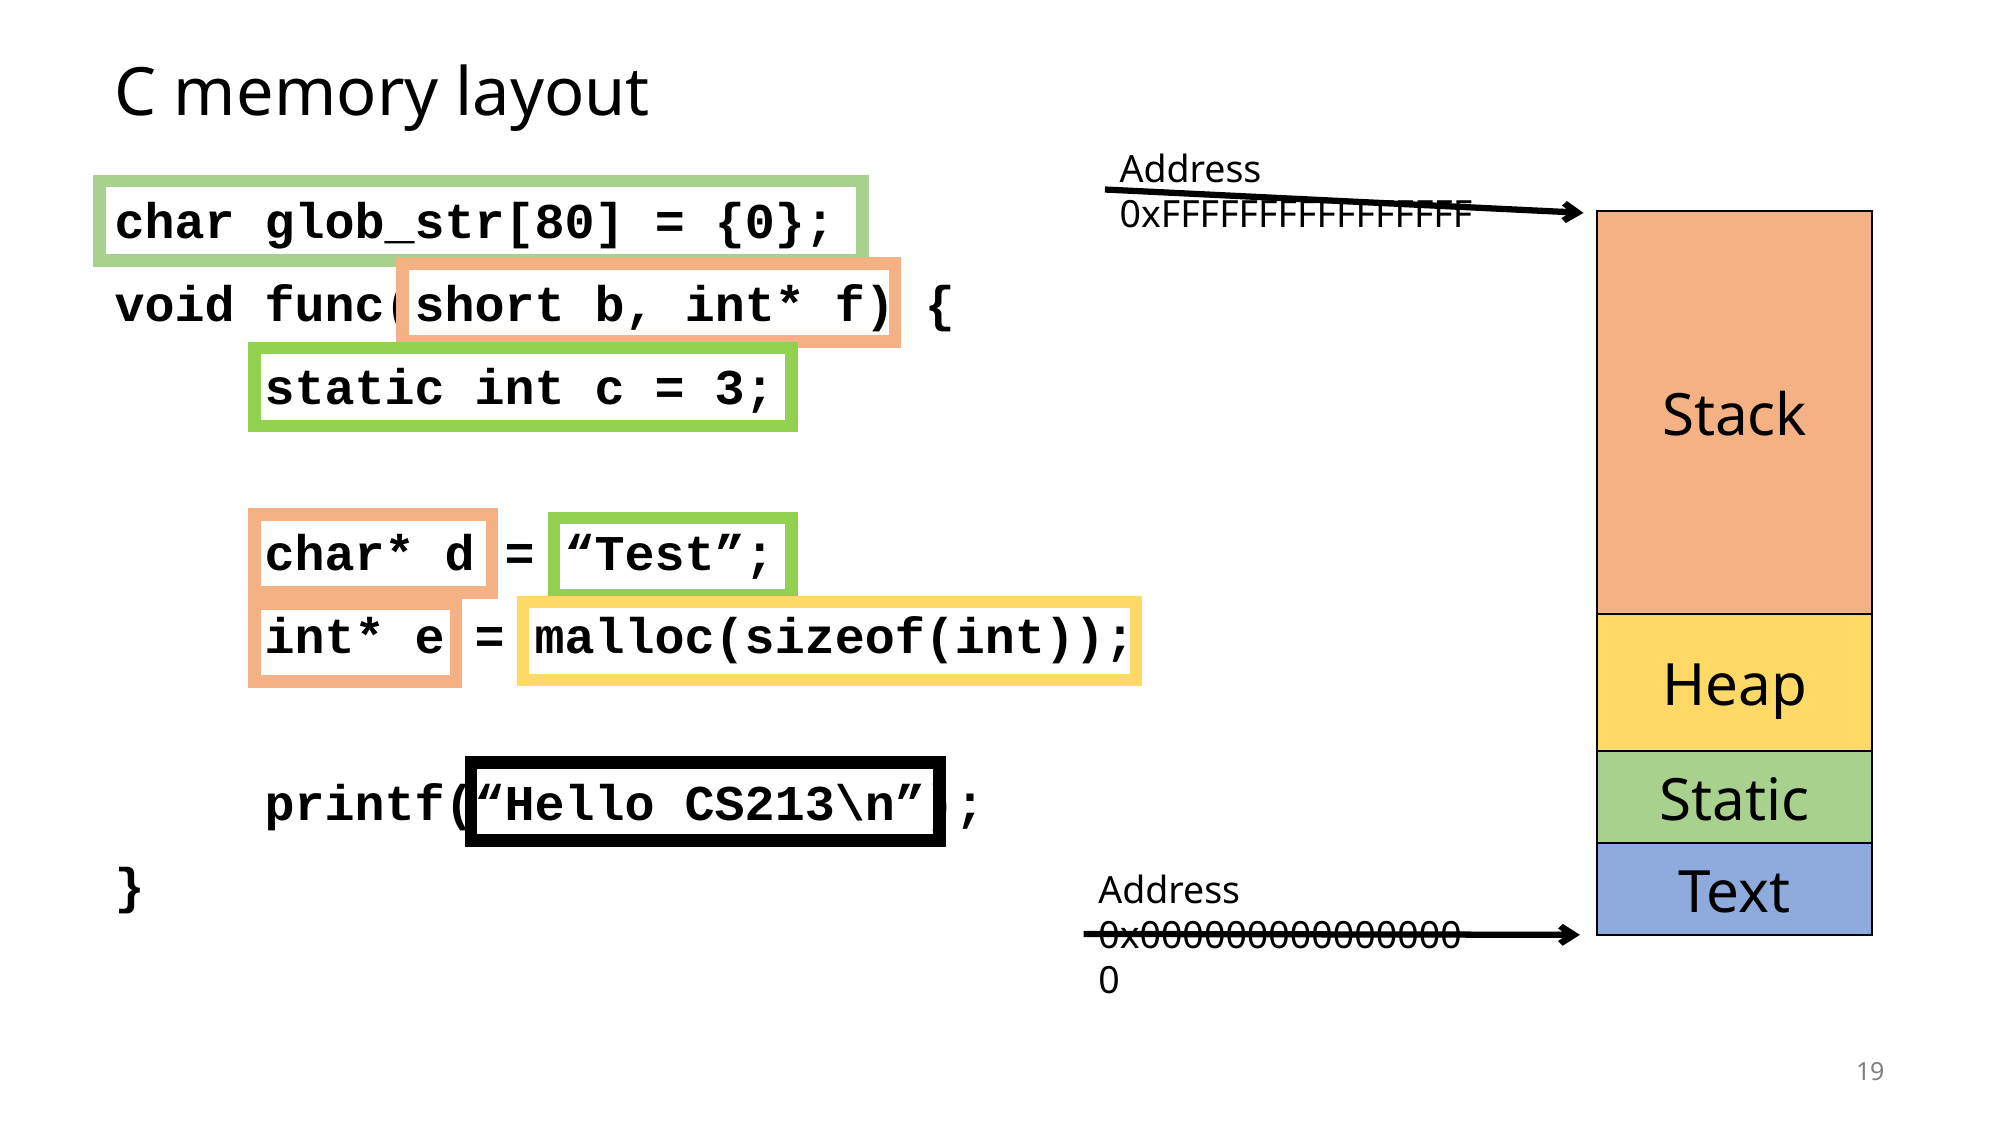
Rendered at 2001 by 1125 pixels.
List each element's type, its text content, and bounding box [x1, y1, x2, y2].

table_header Stack [1598, 212, 1871, 613]
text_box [1104, 137, 1584, 289]
text_box [553, 517, 793, 597]
table_cell Static [1598, 752, 1871, 842]
text_box [253, 602, 457, 682]
list char glob_str[80] = {0}; void func(short b, int* f) { static int c = 3; char* d = “Test”; int* e = malloc(sizeof(int)); printf(“Hello CS213\n”); } [99, 187, 1163, 1013]
text_box [522, 601, 1137, 681]
slide_number 19 [1749, 1042, 1900, 1103]
text_box [401, 263, 896, 343]
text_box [1083, 859, 1580, 1011]
text_box [99, 180, 863, 261]
title C memory layout [99, 37, 1900, 150]
text_box [470, 761, 940, 841]
table_cell Heap [1598, 615, 1871, 750]
text_box [253, 347, 793, 427]
table_cell Text [1598, 844, 1871, 934]
text_box [253, 514, 493, 594]
